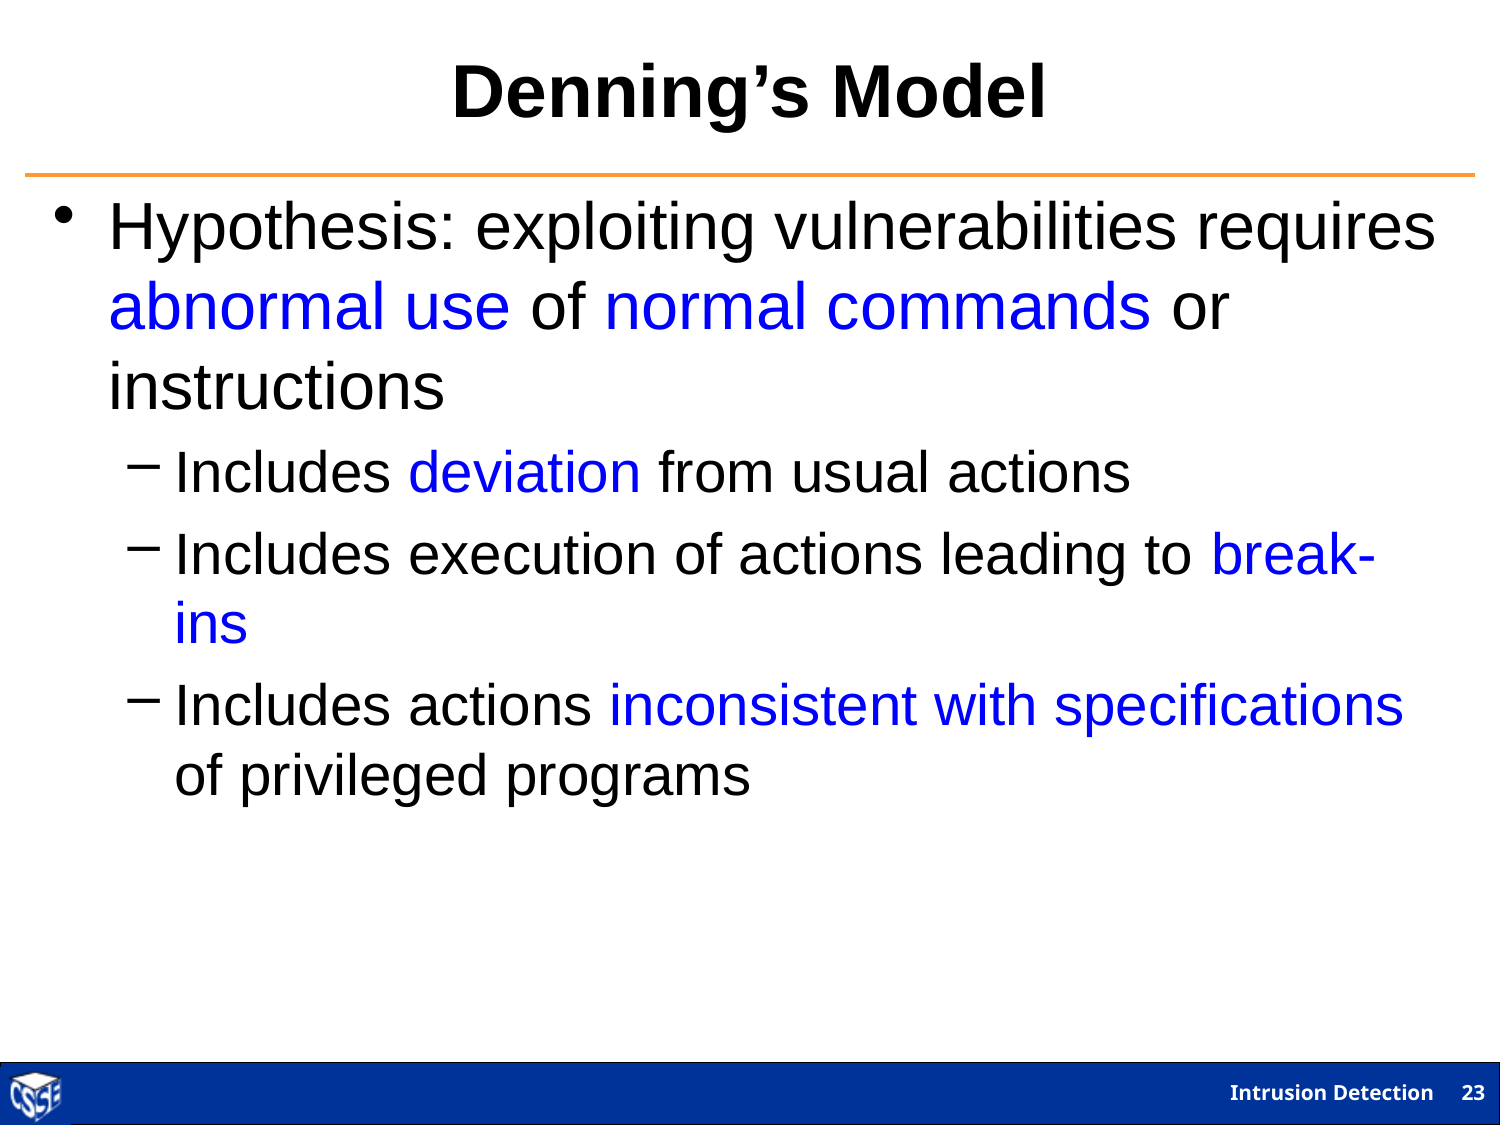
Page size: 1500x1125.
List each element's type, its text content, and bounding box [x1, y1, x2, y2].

title Denning’s Model [37, 12, 1463, 163]
picture [0, 1067, 71, 1125]
list Hypothesis: exploiting vulnerabilities requires abnormal use of normal commands or instructions Includes deviation from usual actions Includes execution of actions leading to break-ins Includes actions inconsistent with specifications of privileged programs [37, 174, 1463, 1063]
